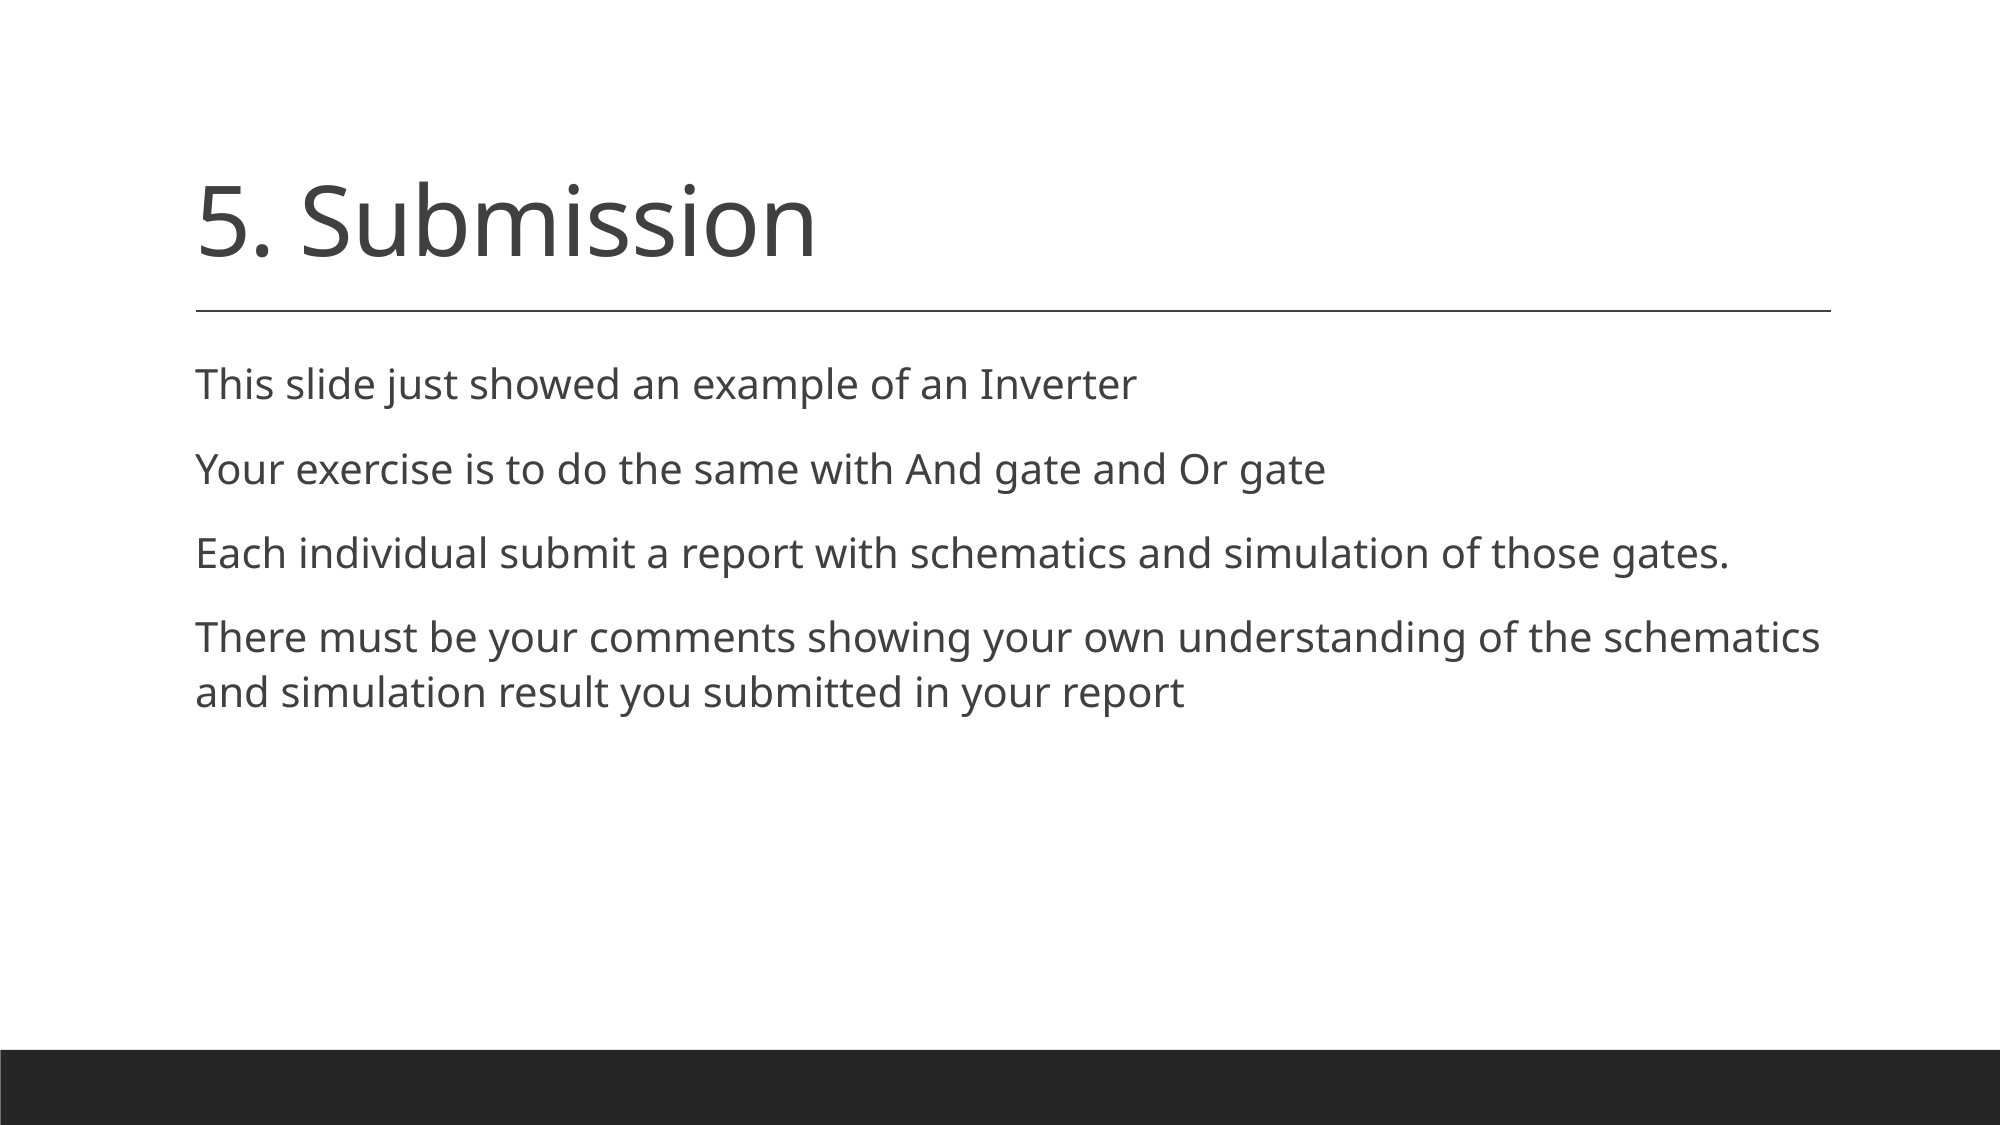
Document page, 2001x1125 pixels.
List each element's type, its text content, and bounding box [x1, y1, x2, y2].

title 5. Submission [180, 47, 1830, 285]
list This slide just showed an example of an Inverter Your exercise is to do the same with And gate and Or gate Each individual submit a report with schematics and simulation of those gates. There must be your comments showing your own understanding of the schematics and simulation result you submitted in your report [180, 345, 1830, 963]
